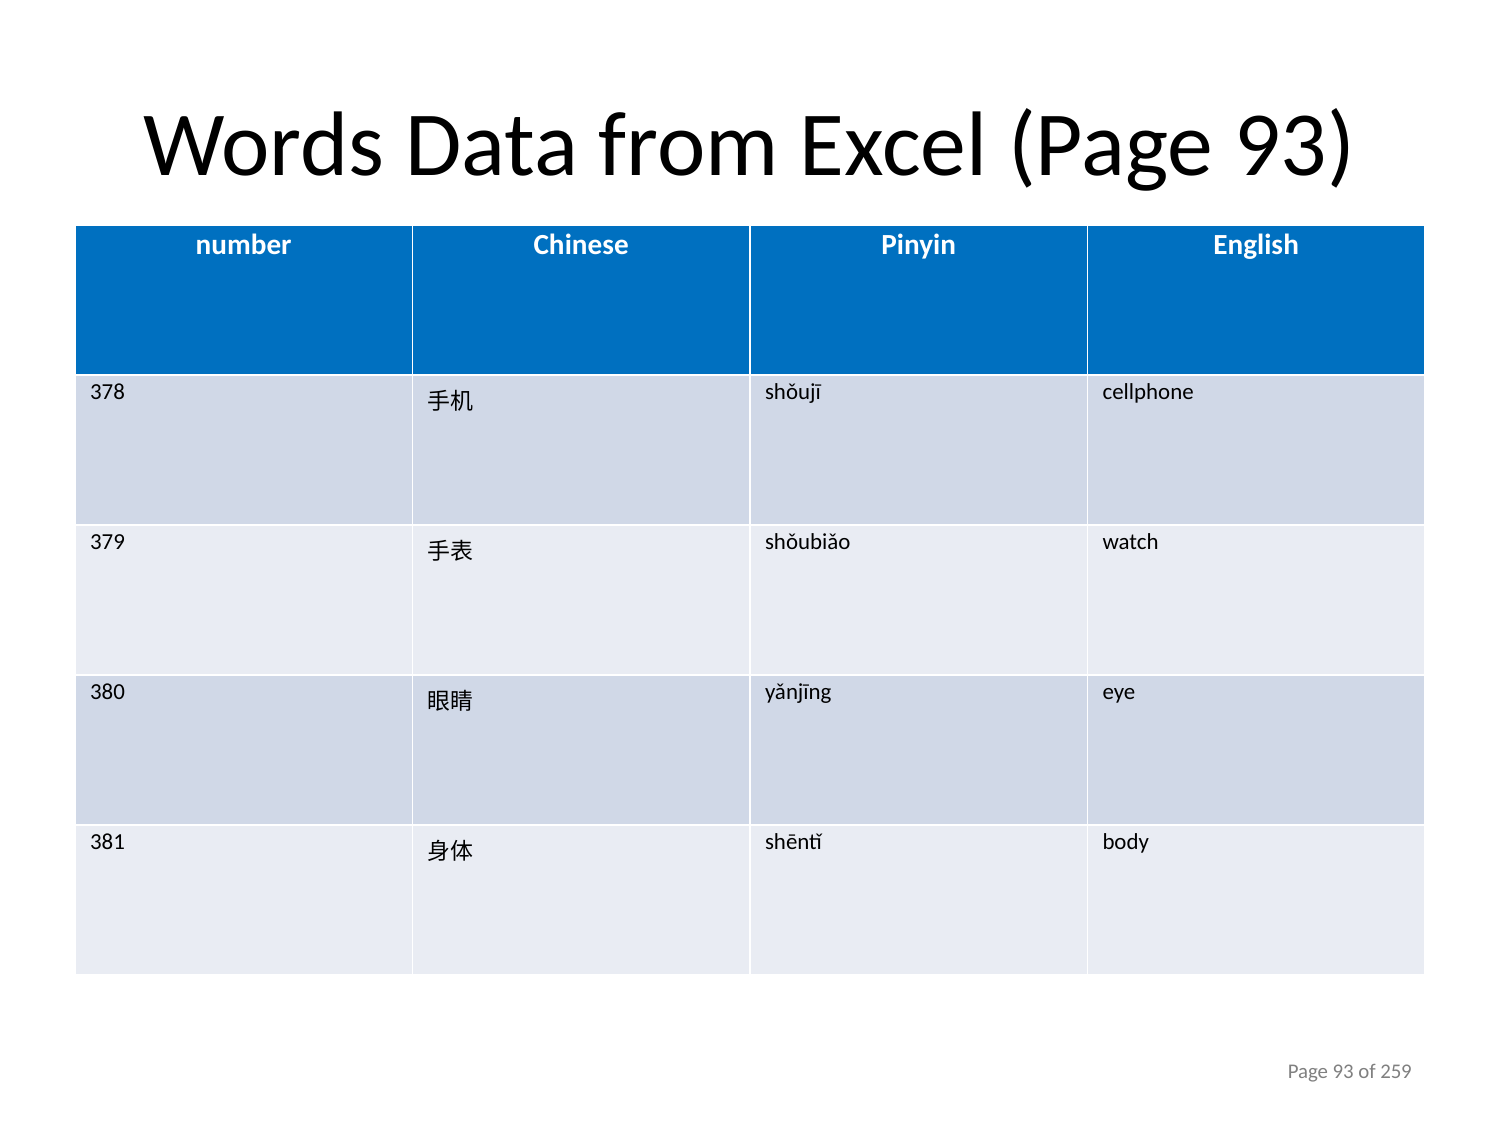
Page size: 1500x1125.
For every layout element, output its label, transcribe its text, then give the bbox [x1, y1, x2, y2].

table_header number [76, 226, 412, 374]
table_cell 380 [76, 676, 412, 824]
table_cell shǒujī [751, 376, 1087, 524]
text_box Page 93 of 259 [1273, 1050, 1427, 1090]
title Words Data from Excel (Page 93) [75, 45, 1425, 224]
table_cell cellphone [1088, 376, 1424, 524]
table_header Pinyin [751, 226, 1087, 374]
table_cell watch [1088, 526, 1424, 674]
table_header Chinese [413, 226, 749, 374]
table_cell 手表 [413, 526, 749, 674]
table_cell body [1088, 826, 1424, 974]
table_cell 378 [76, 376, 412, 524]
table_cell 眼睛 [413, 676, 749, 824]
table_cell shǒubiǎo [751, 526, 1087, 674]
table_header English [1088, 226, 1424, 374]
table_cell 381 [76, 826, 412, 974]
table_cell yǎnjīng [751, 676, 1087, 824]
table_cell 379 [76, 526, 412, 674]
table_cell 身体 [413, 826, 749, 974]
table_cell eye [1088, 676, 1424, 824]
table_cell 手机 [413, 376, 749, 524]
table_cell shēntǐ [751, 826, 1087, 974]
